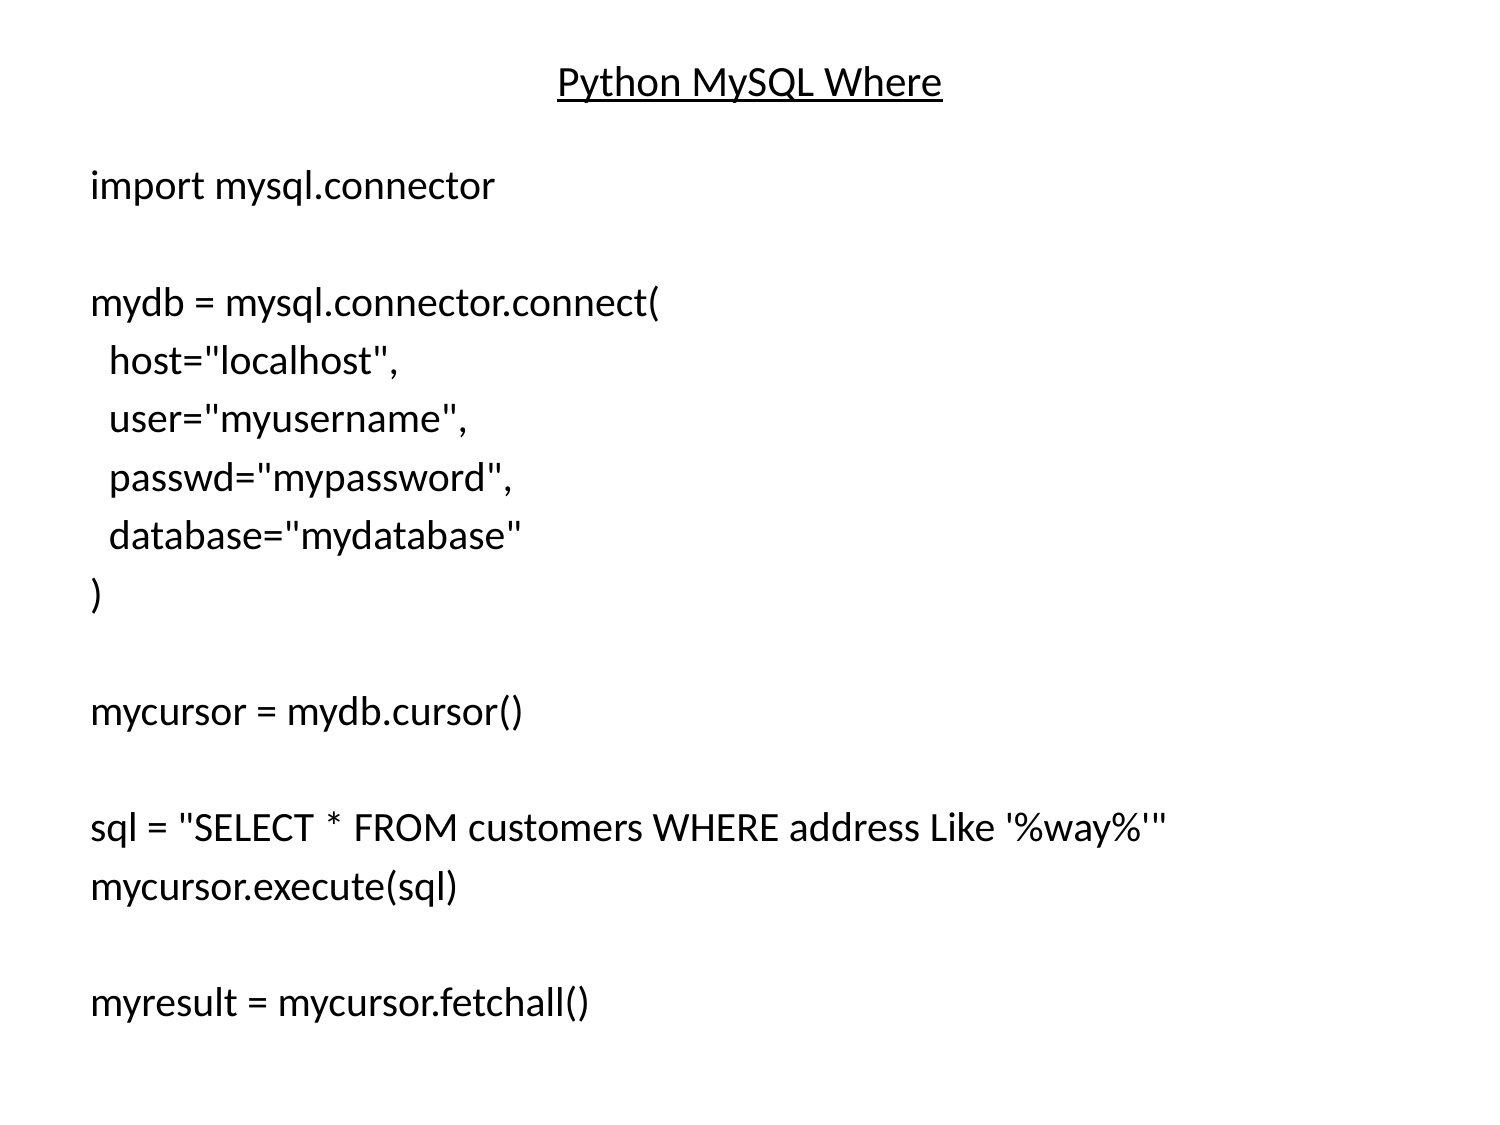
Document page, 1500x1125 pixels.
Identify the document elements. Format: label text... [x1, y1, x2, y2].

title Python MySQL Where [75, 45, 1425, 113]
list import mysql.connector mydb = mysql.connector.connect( host="localhost", user="myusername", passwd="mypassword", database="mydatabase" ) mycursor = mydb.cursor() sql = "SELECT * FROM customers WHERE address Like '%way%'" mycursor.execute(sql) myresult = mycursor.fetchall() [75, 149, 1425, 1088]
